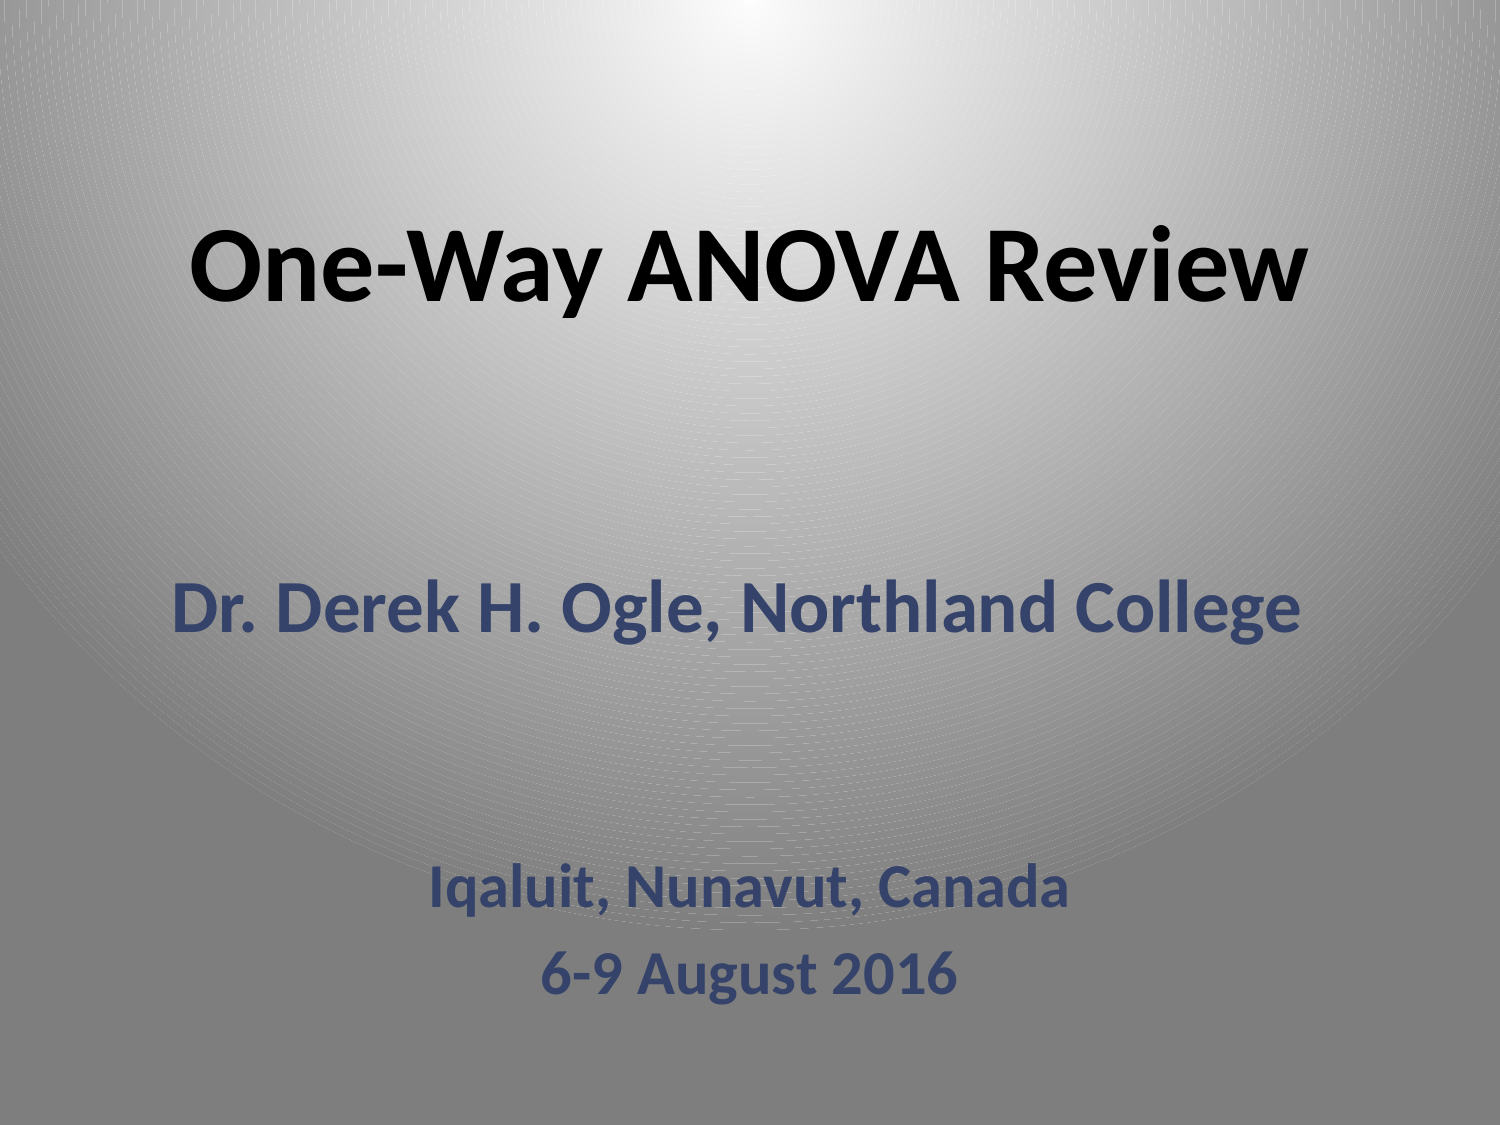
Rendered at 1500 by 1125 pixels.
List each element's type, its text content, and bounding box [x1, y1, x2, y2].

subtitle Dr. Derek H. Ogle, Northland College [62, 549, 1413, 675]
text_box Iqaluit, Nunavut, Canada 6-9 August 2016 [12, 837, 1488, 1038]
title One-Way ANOVA Review [0, 137, 1500, 379]
